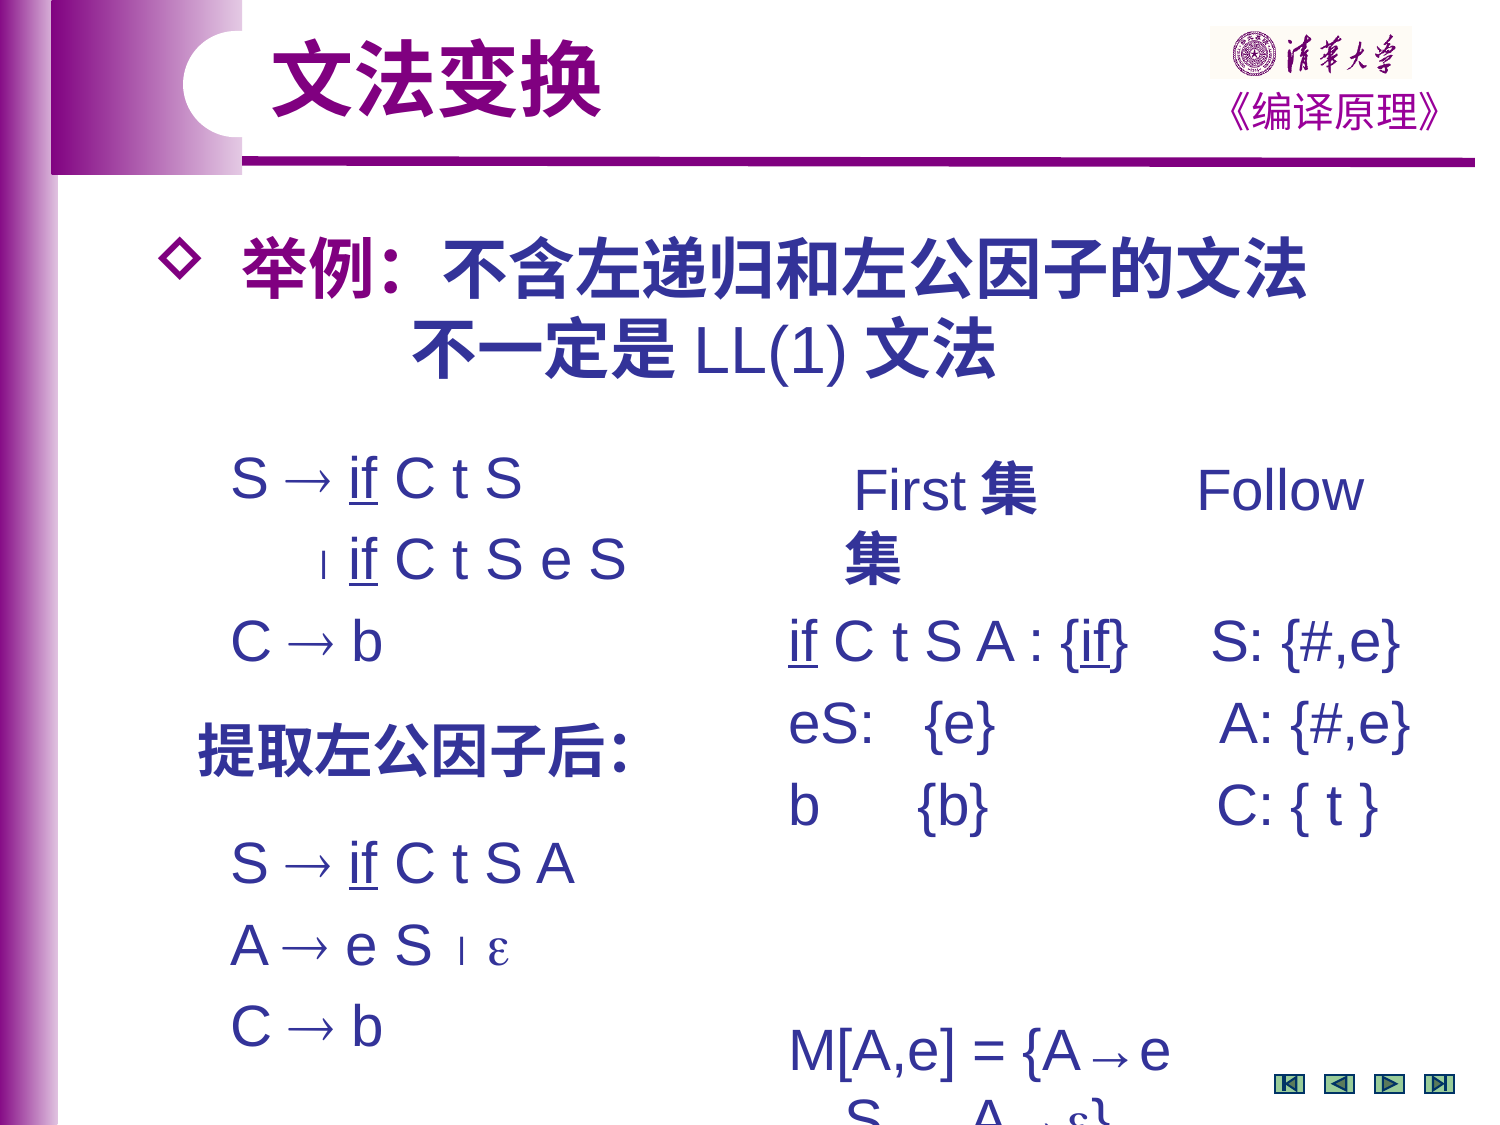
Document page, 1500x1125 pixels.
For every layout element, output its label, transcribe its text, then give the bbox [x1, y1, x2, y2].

text_box [1424, 1074, 1455, 1093]
text_box [1274, 1074, 1305, 1093]
text_box [1324, 1074, 1355, 1093]
text_box 举例：不含左递归和左公因子的文法 不一定是LL(1)文法 [135, 219, 1435, 394]
text_box First集 Follow集 if C t S A : {if} S: {#,e} eS: {e} A: {#,e} b {b} C: { t } M[A,e] = {A→e S，A→} [773, 444, 1448, 1047]
text_box S  if C t S  if C t S e S C  b 提取左公因子后： S  if C t S A A  e S   C  b [183, 432, 727, 1083]
picture [1210, 26, 1412, 79]
text_box [1374, 1074, 1405, 1093]
text_box 文法变换 [242, 31, 632, 136]
